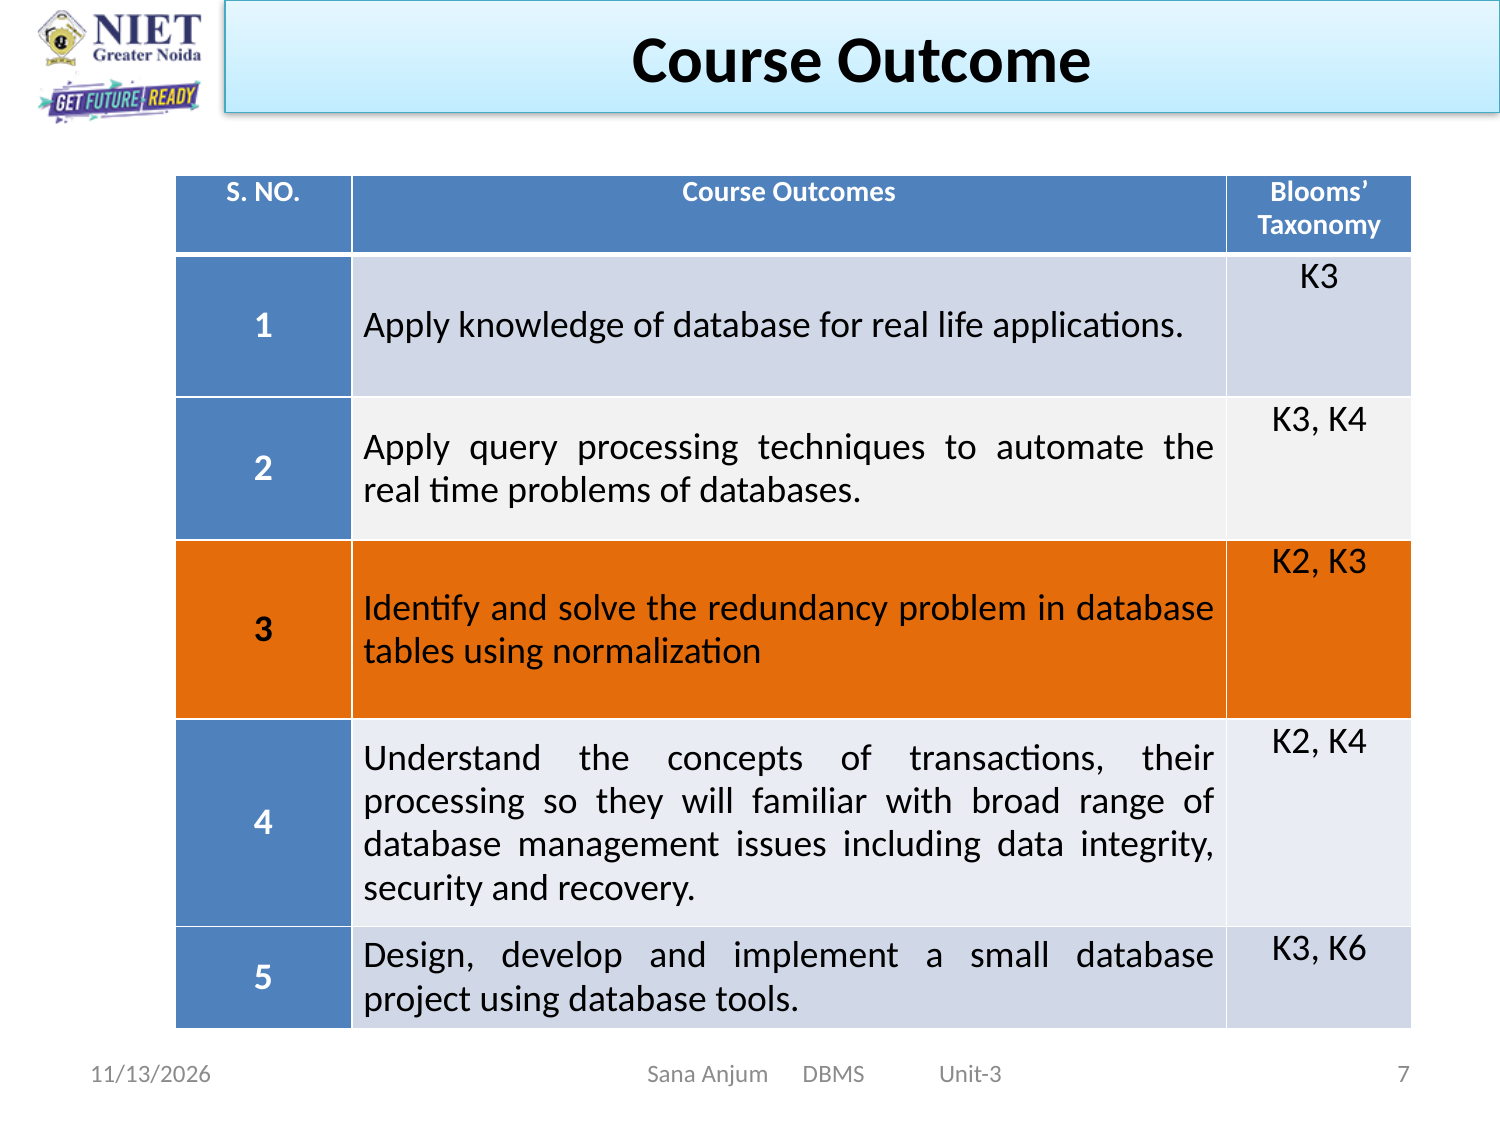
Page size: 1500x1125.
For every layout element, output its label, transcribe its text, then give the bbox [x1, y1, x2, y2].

table_cell 4 [176, 720, 351, 926]
text_box Course Outcome [238, 0, 1500, 113]
table_cell Apply query processing techniques to automate the real time problems of databases. [353, 398, 1226, 539]
table_header Course Outcomes [353, 176, 1226, 252]
table_header Blooms’ Taxonomy [1227, 176, 1411, 252]
table_cell Understand the concepts of transactions, their processing so they will familiar with broad range of database management issues including data integrity, security and recovery. [353, 720, 1226, 926]
table_cell 2 [176, 398, 351, 539]
table_cell Apply knowledge of database for real life applications. [353, 257, 1226, 396]
slide_number 7 [1074, 1042, 1425, 1103]
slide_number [75, 1042, 412, 1103]
table_cell 5 [176, 927, 351, 1028]
table_cell 3 [176, 541, 351, 718]
table_cell K3, K6 [1227, 927, 1411, 1028]
footer Sana Anjum DBMS Unit-3 [412, 1042, 1074, 1103]
picture [0, 0, 238, 135]
table_cell K2, K4 [1227, 720, 1411, 926]
table_cell K3 [1227, 257, 1411, 396]
table_header S. NO. [176, 176, 351, 252]
table_cell Design, develop and implement a small database project using database tools. [353, 927, 1226, 1028]
table_cell Identify and solve the redundancy problem in database tables using normalization [353, 541, 1226, 718]
table_cell K2, K3 [1227, 541, 1411, 718]
table_cell 1 [176, 257, 351, 396]
table_cell K3, K4 [1227, 398, 1411, 539]
